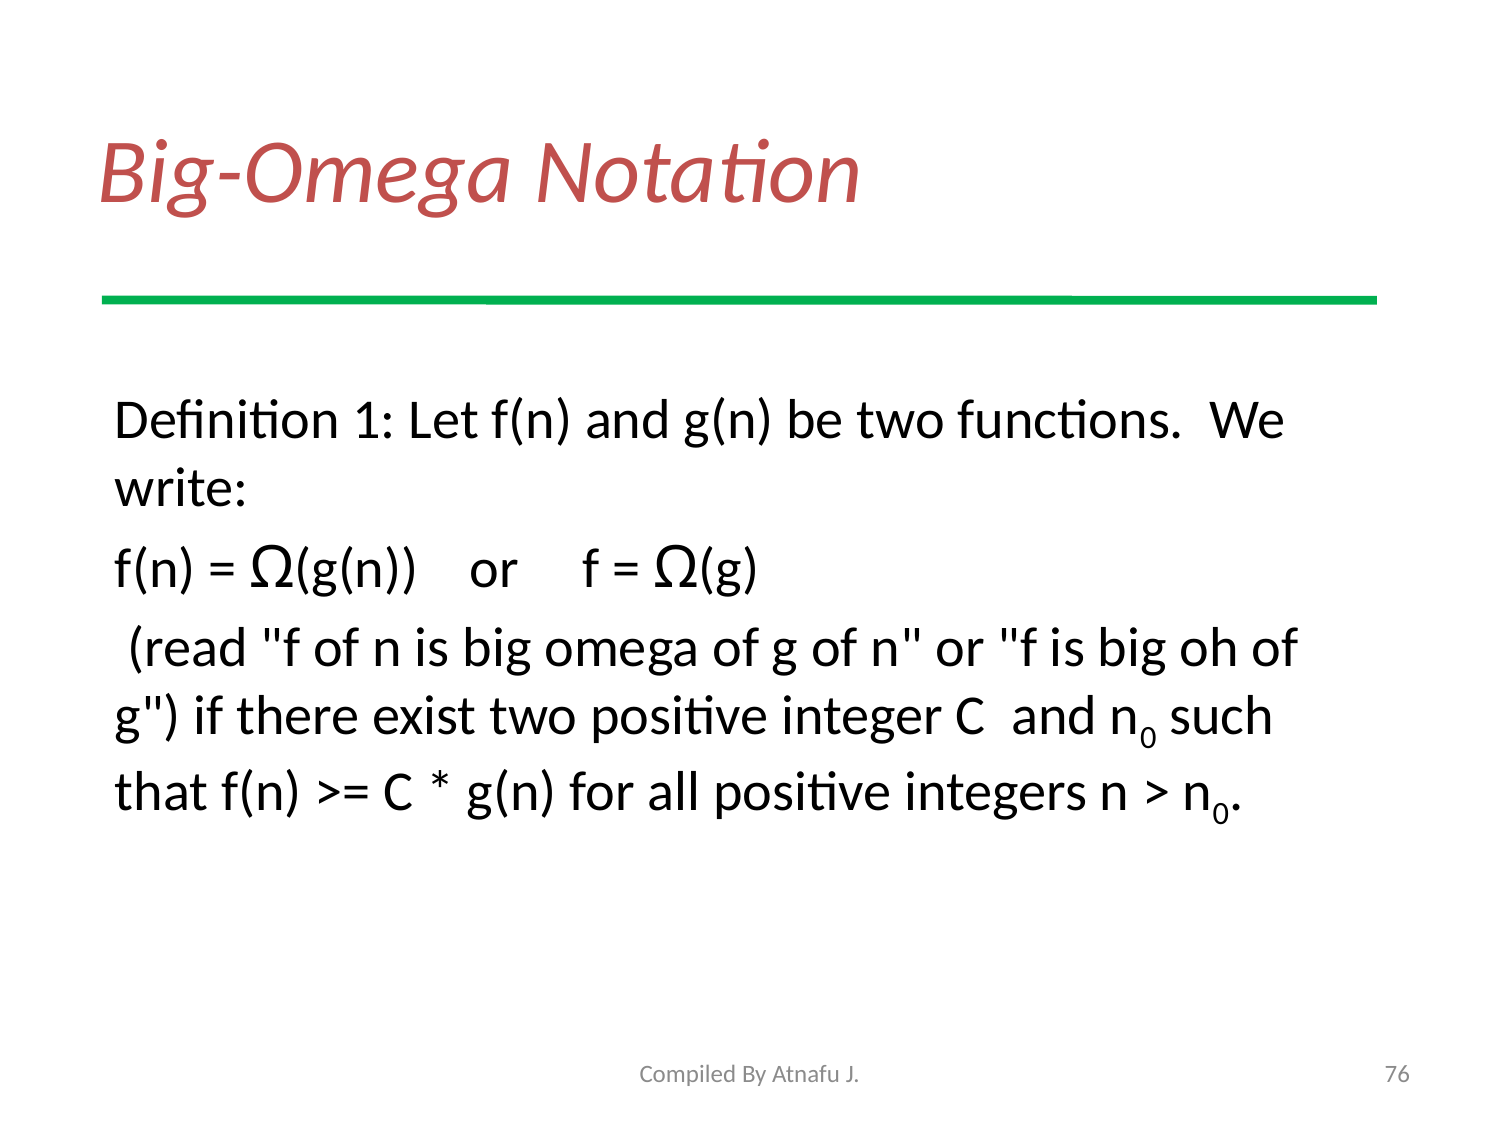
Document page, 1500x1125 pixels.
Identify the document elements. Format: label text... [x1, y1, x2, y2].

slide_number 76 [1074, 1042, 1425, 1103]
footer Compiled By Atnafu J. [512, 1042, 988, 1103]
title Big-Omega Notation [82, 50, 1433, 283]
subtitle Definition 1: Let f(n) and g(n) be two functions. We write: f(n) = Ω(g(n)) or f = Ω(g) (read "f of n is big omega of g of n" or "f is big oh of g") if there exist two positive integer C and n0 such that f(n) >= C * g(n) for all positive integers n > n0. [99, 375, 1375, 1050]
